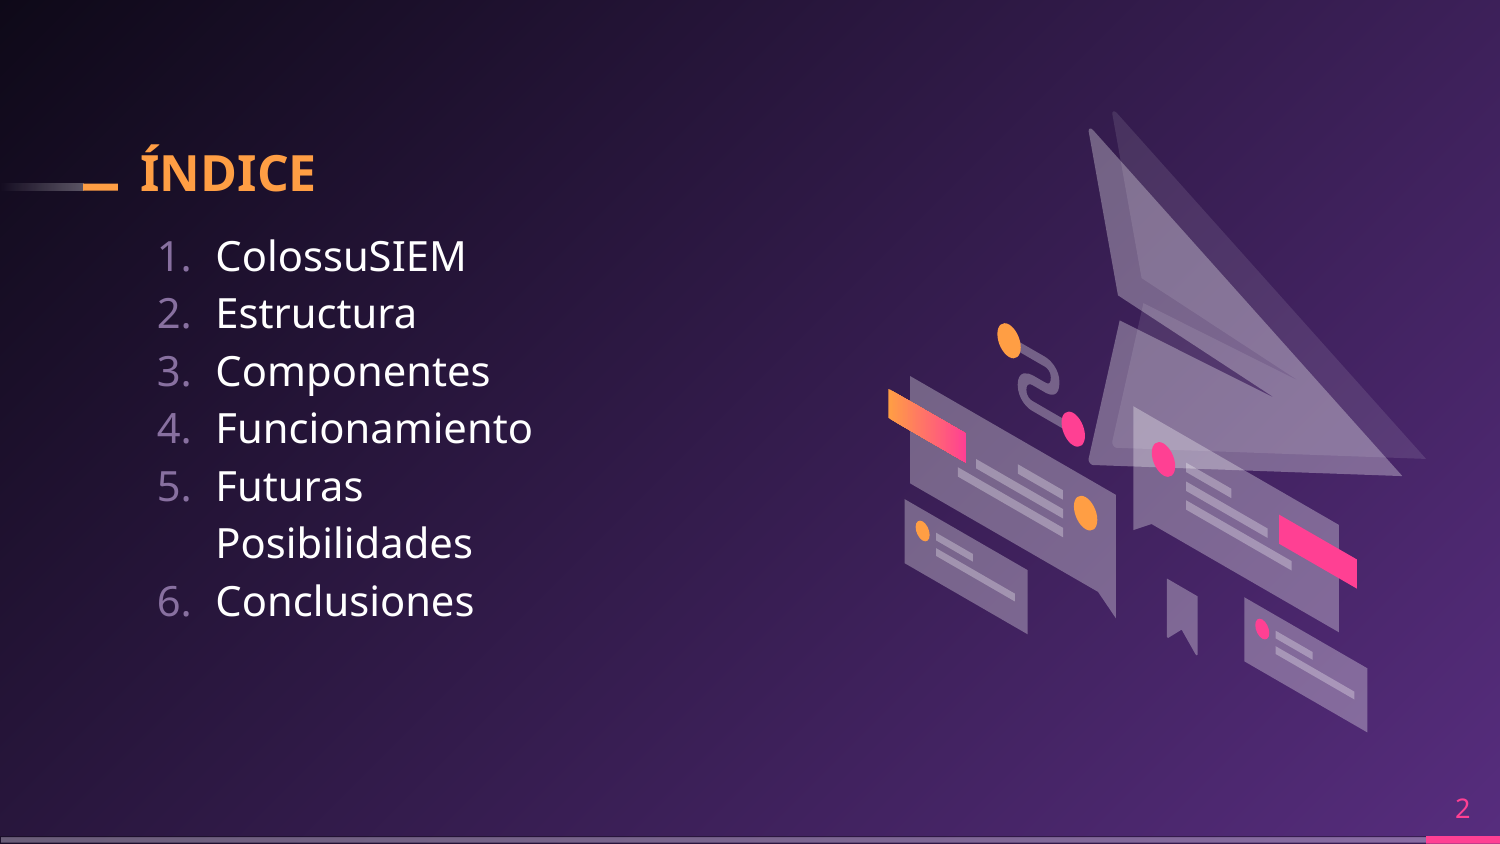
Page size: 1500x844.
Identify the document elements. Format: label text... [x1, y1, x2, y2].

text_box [888, 111, 1427, 733]
list ColossuSIEM Estructura Componentes Funcionamiento Futuras Posibilidades Conclusiones [140, 222, 609, 523]
slide_number 2 [1426, 779, 1500, 837]
title ÍNDICE [140, 137, 883, 203]
